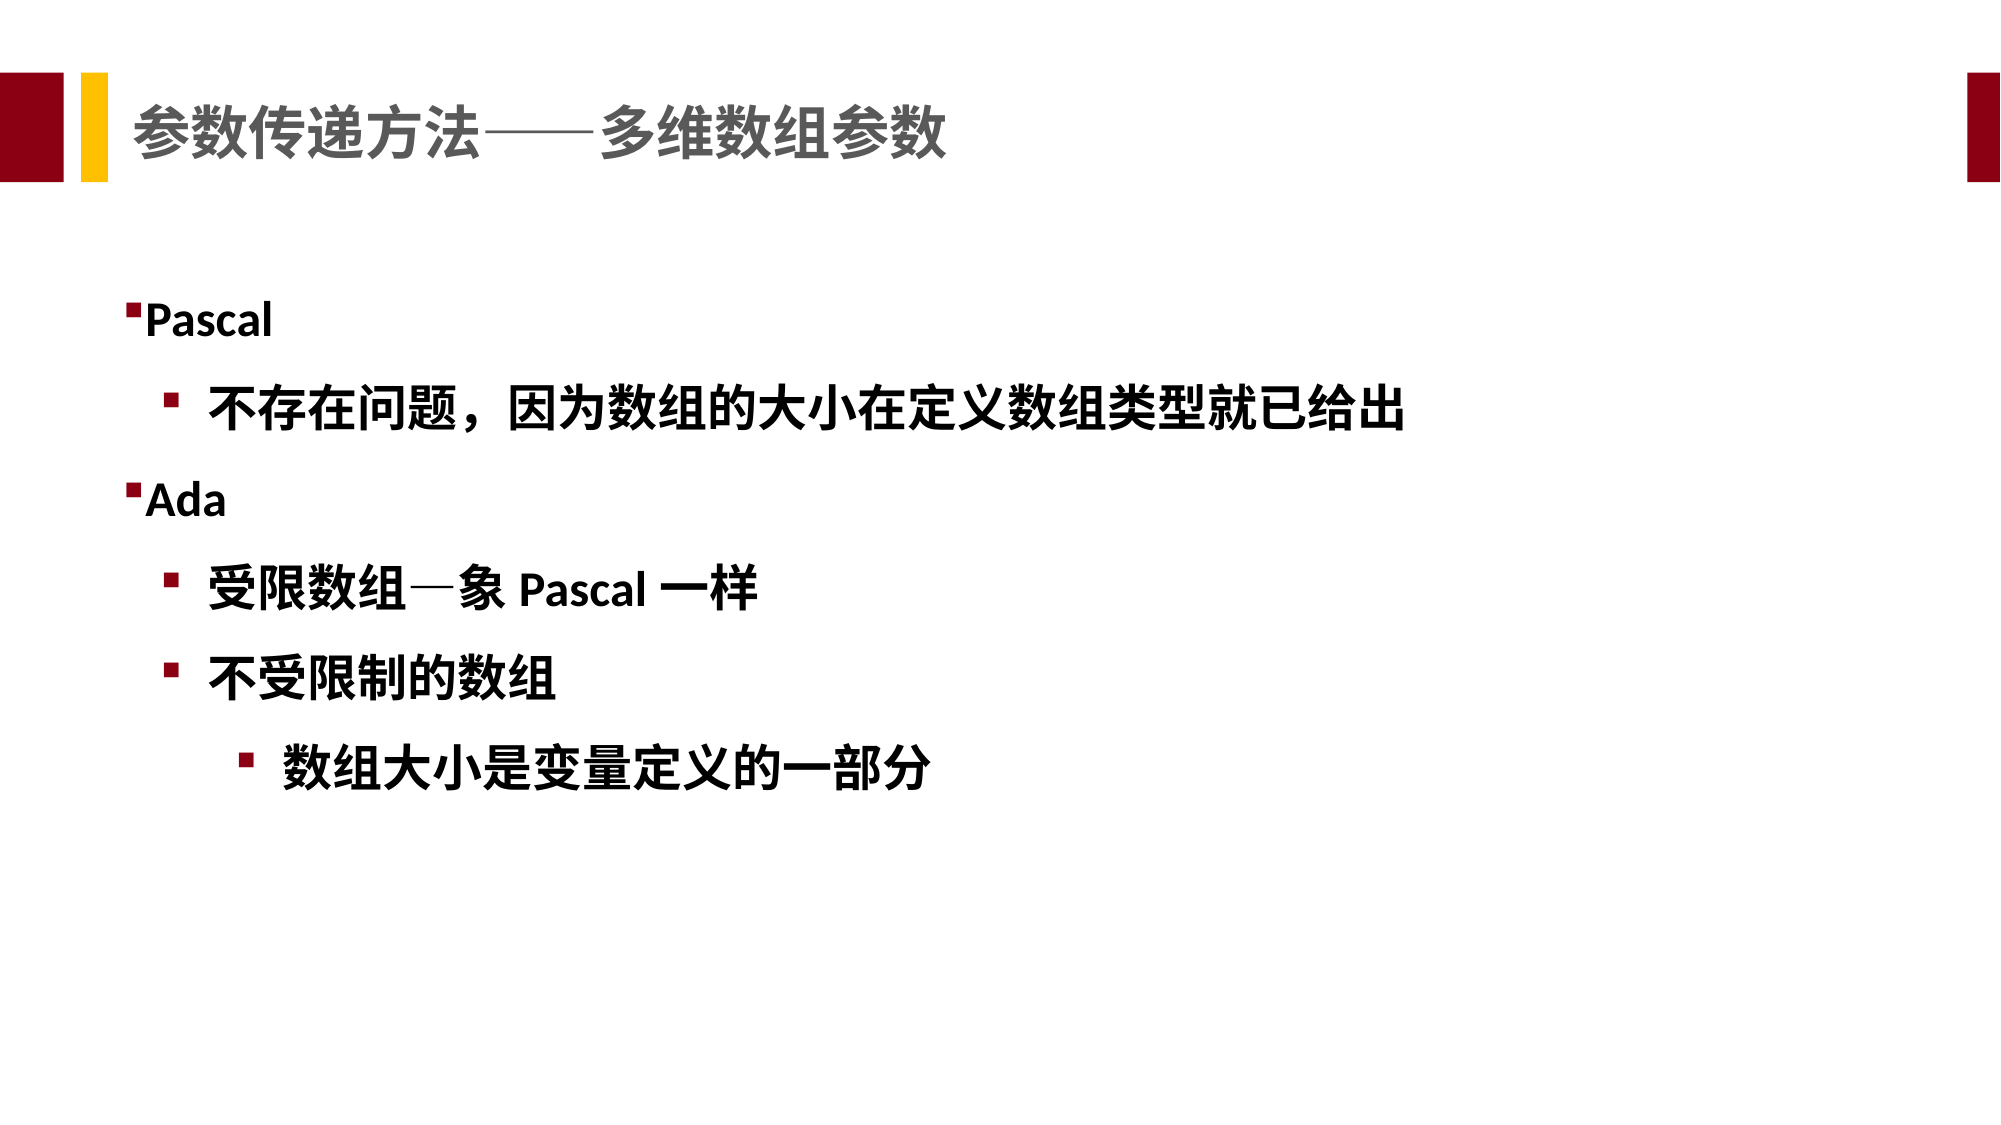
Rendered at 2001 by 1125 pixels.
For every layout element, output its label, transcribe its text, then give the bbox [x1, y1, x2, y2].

text_box 参数传递方法——多维数组参数 [132, 95, 1944, 167]
text_box [0, 71, 65, 183]
text_box [80, 71, 109, 183]
text_box [1966, 71, 2000, 183]
text_box Pascal 不存在问题，因为数组的大小在定义数组类型就已给出 Ada 受限数组—象Pascal一样 不受限制的数组 数组大小是变量定义的一部分 [107, 248, 1919, 894]
